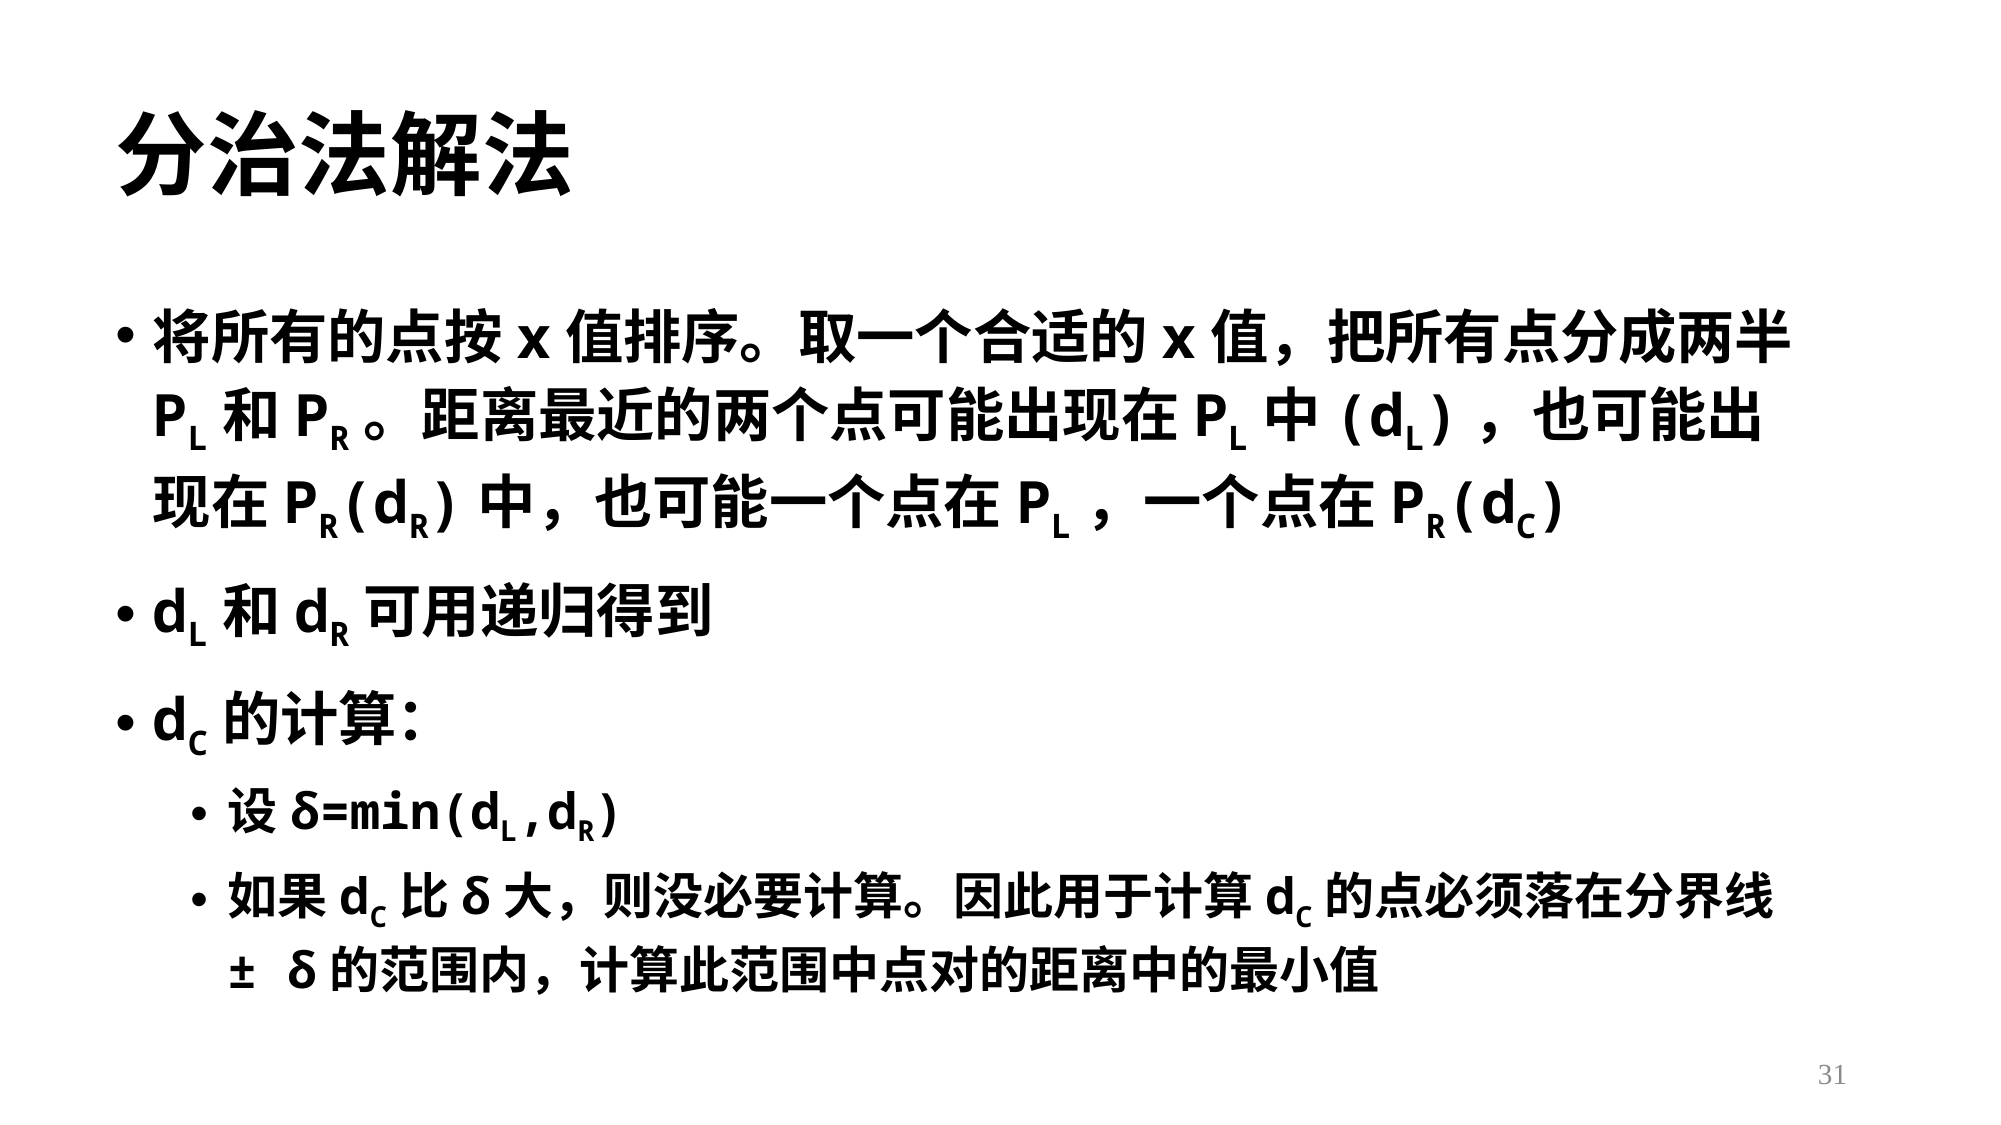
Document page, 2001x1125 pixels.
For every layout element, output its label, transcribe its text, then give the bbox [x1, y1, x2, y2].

list 将所有的点按x值排序。取一个合适的x值，把所有点分成两半PL和PR。距离最近的两个点可能出现在PL中(dL)，也可能出现在PR(dR)中，也可能一个点在PL，一个点在PR(dC) dL和dR可用递归得到 dC的计算： 设δ=min(dL,dR) 如果dC比δ大，则没必要计算。因此用于计算dC的点必须落在分界线± δ的范围内，计算此范围中点对的距离中的最小值 [100, 285, 1825, 1125]
title 分治法解法 [100, 65, 1376, 253]
slide_number 31 [1825, 1042, 1863, 1103]
